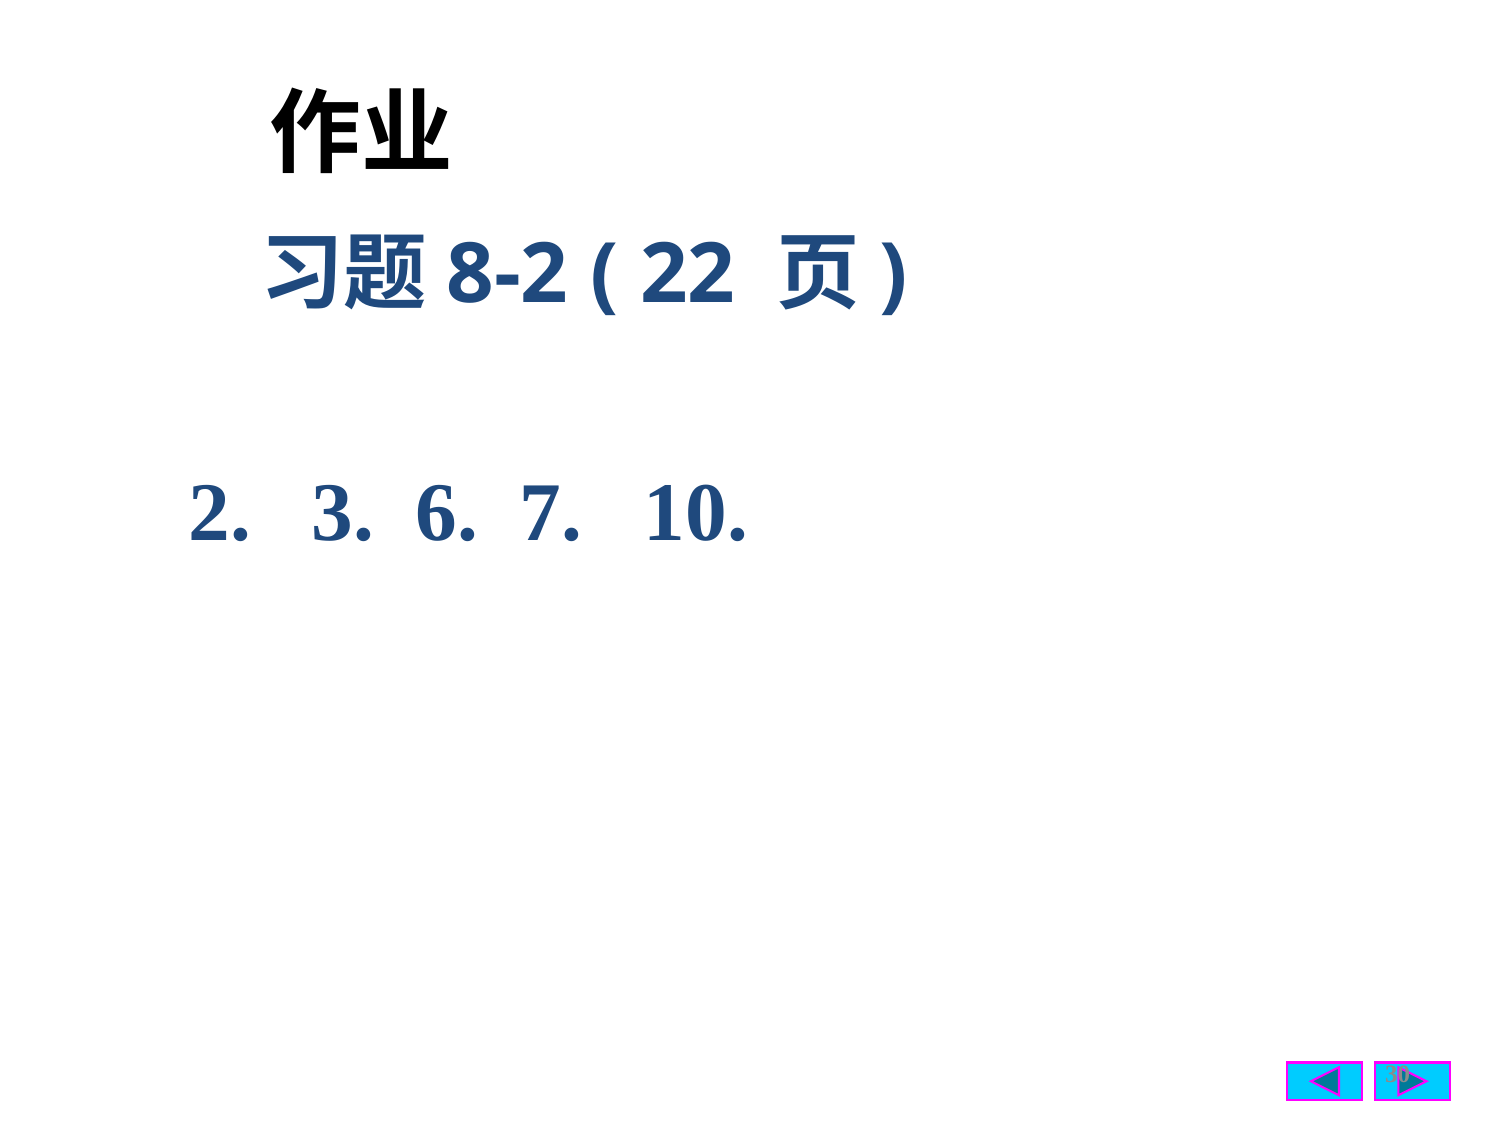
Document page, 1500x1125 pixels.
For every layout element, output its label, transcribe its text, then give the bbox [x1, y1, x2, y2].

text_box 2. 3. 6. 7. 10. [159, 419, 1298, 565]
slide_number 30 [1074, 1042, 1425, 1103]
text_box 作业 [254, 66, 518, 191]
text_box 习题8-2 ( 22 页) [245, 211, 924, 327]
